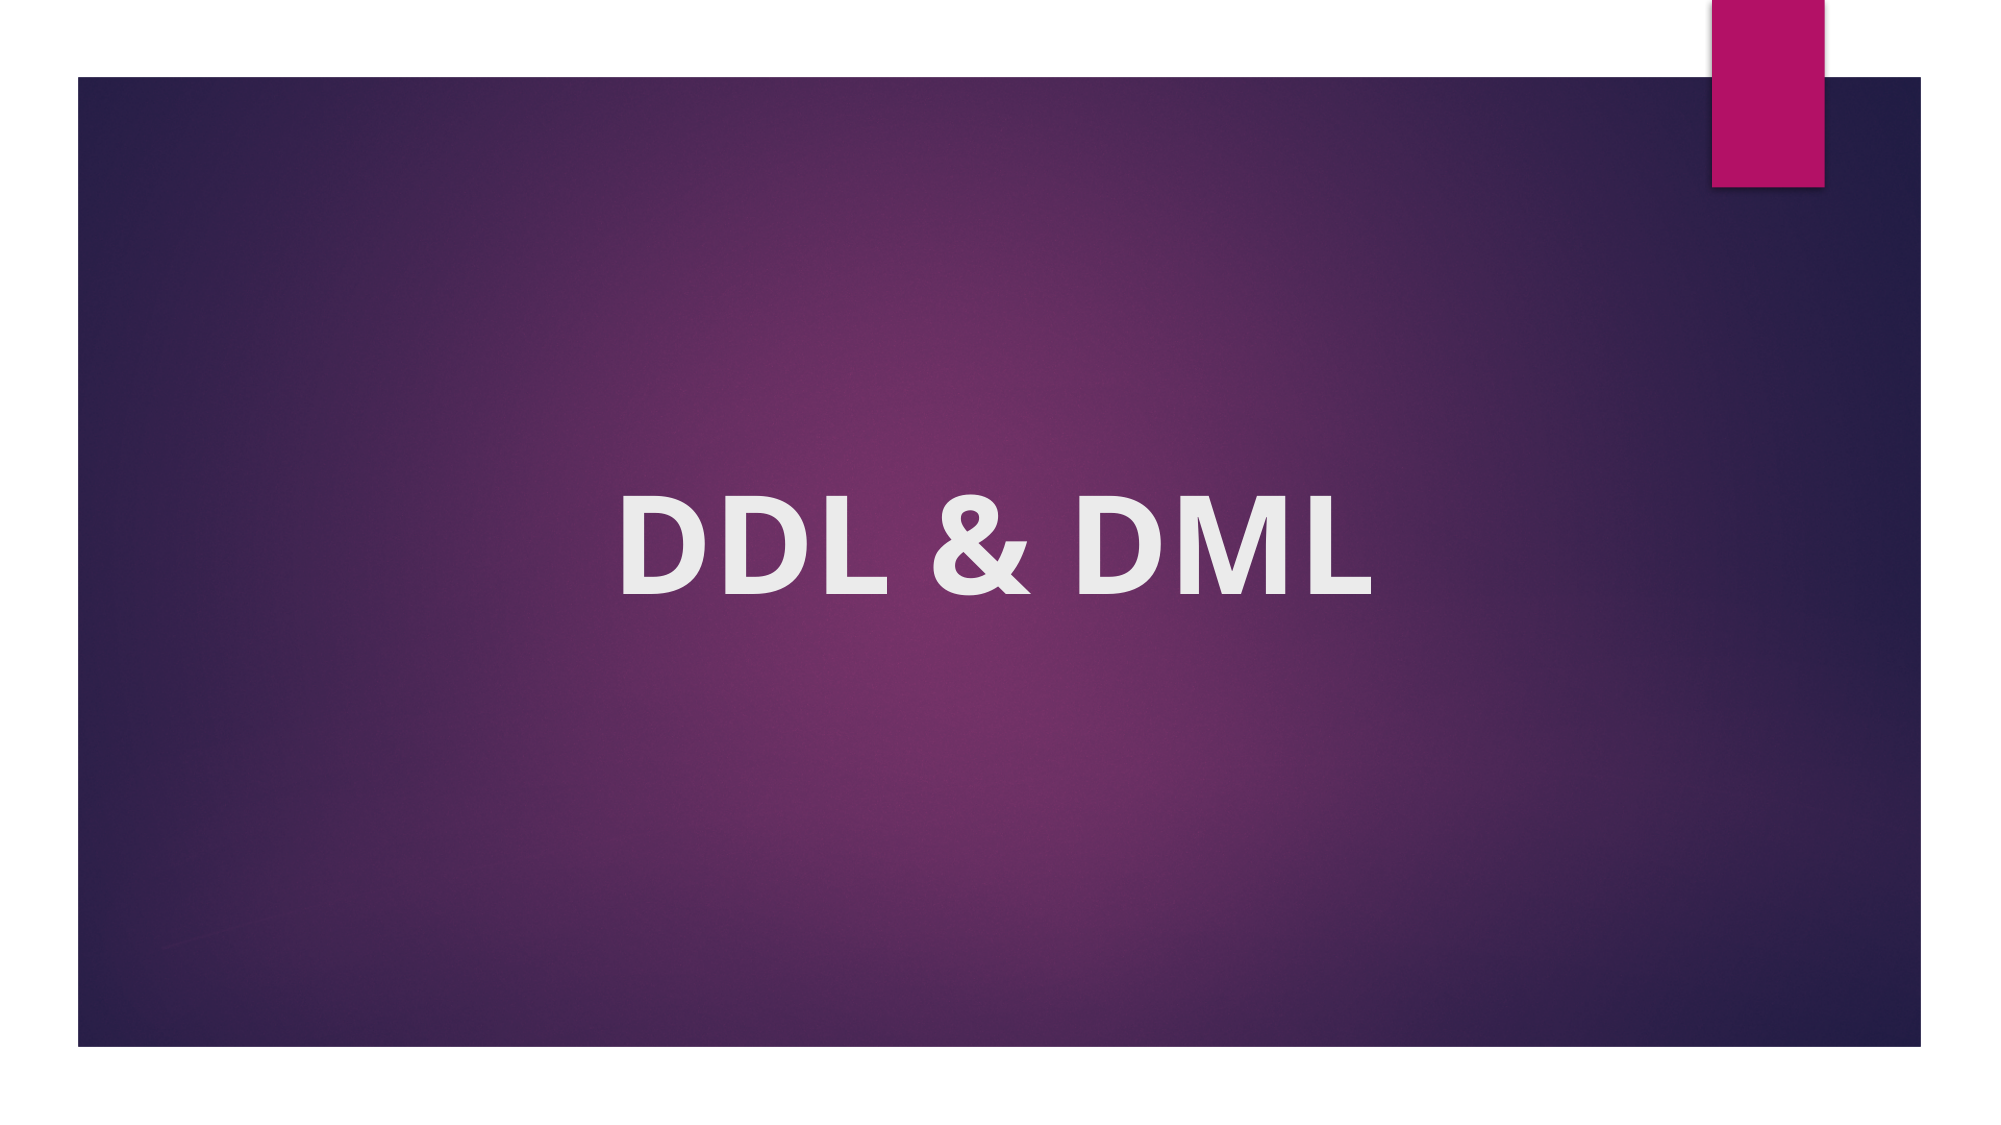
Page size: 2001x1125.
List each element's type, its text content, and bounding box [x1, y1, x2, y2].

title DDL & DML [288, 425, 1736, 630]
